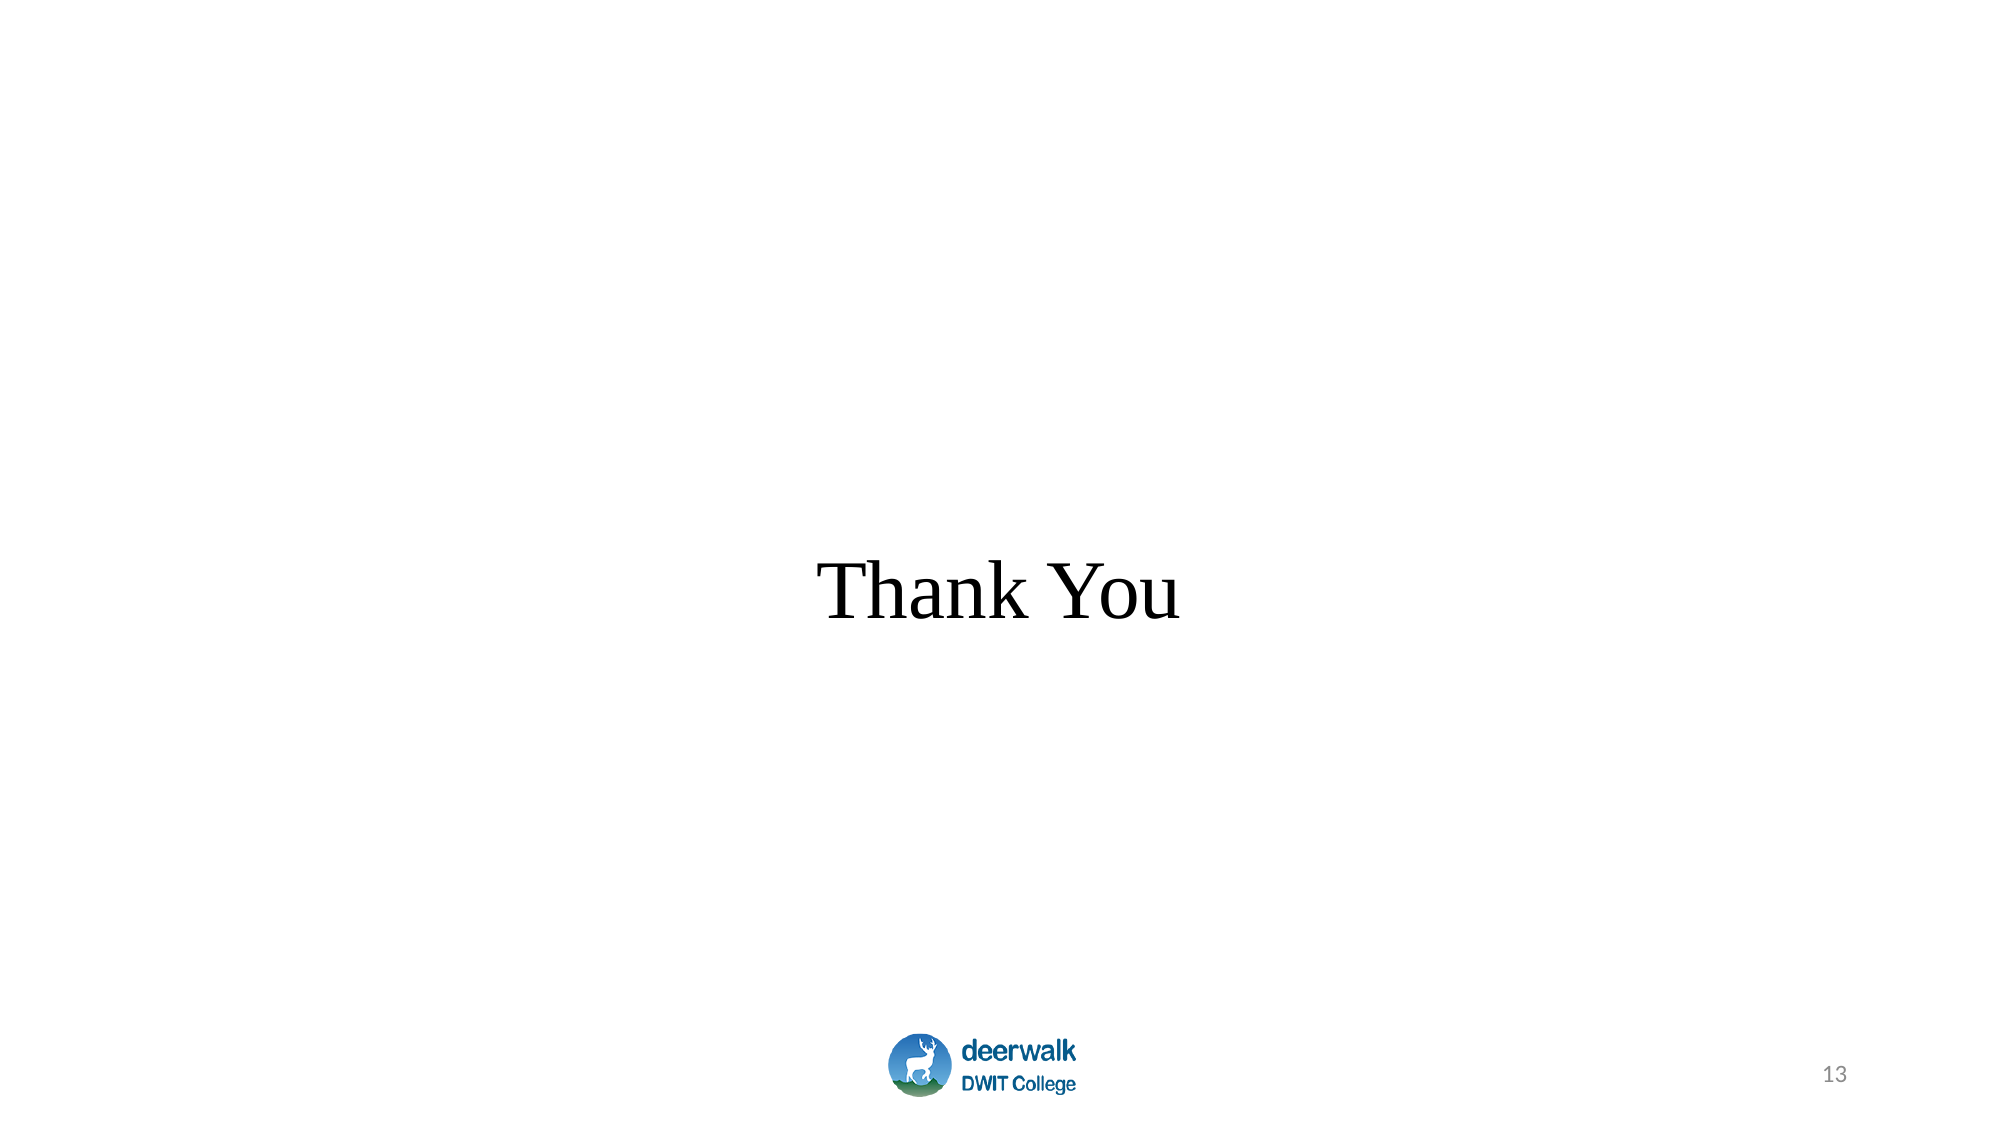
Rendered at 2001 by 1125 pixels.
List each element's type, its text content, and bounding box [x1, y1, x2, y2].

picture [873, 1013, 1103, 1120]
subtitle Thank You [136, 281, 1862, 1000]
slide_number 13 [1412, 1042, 1863, 1103]
